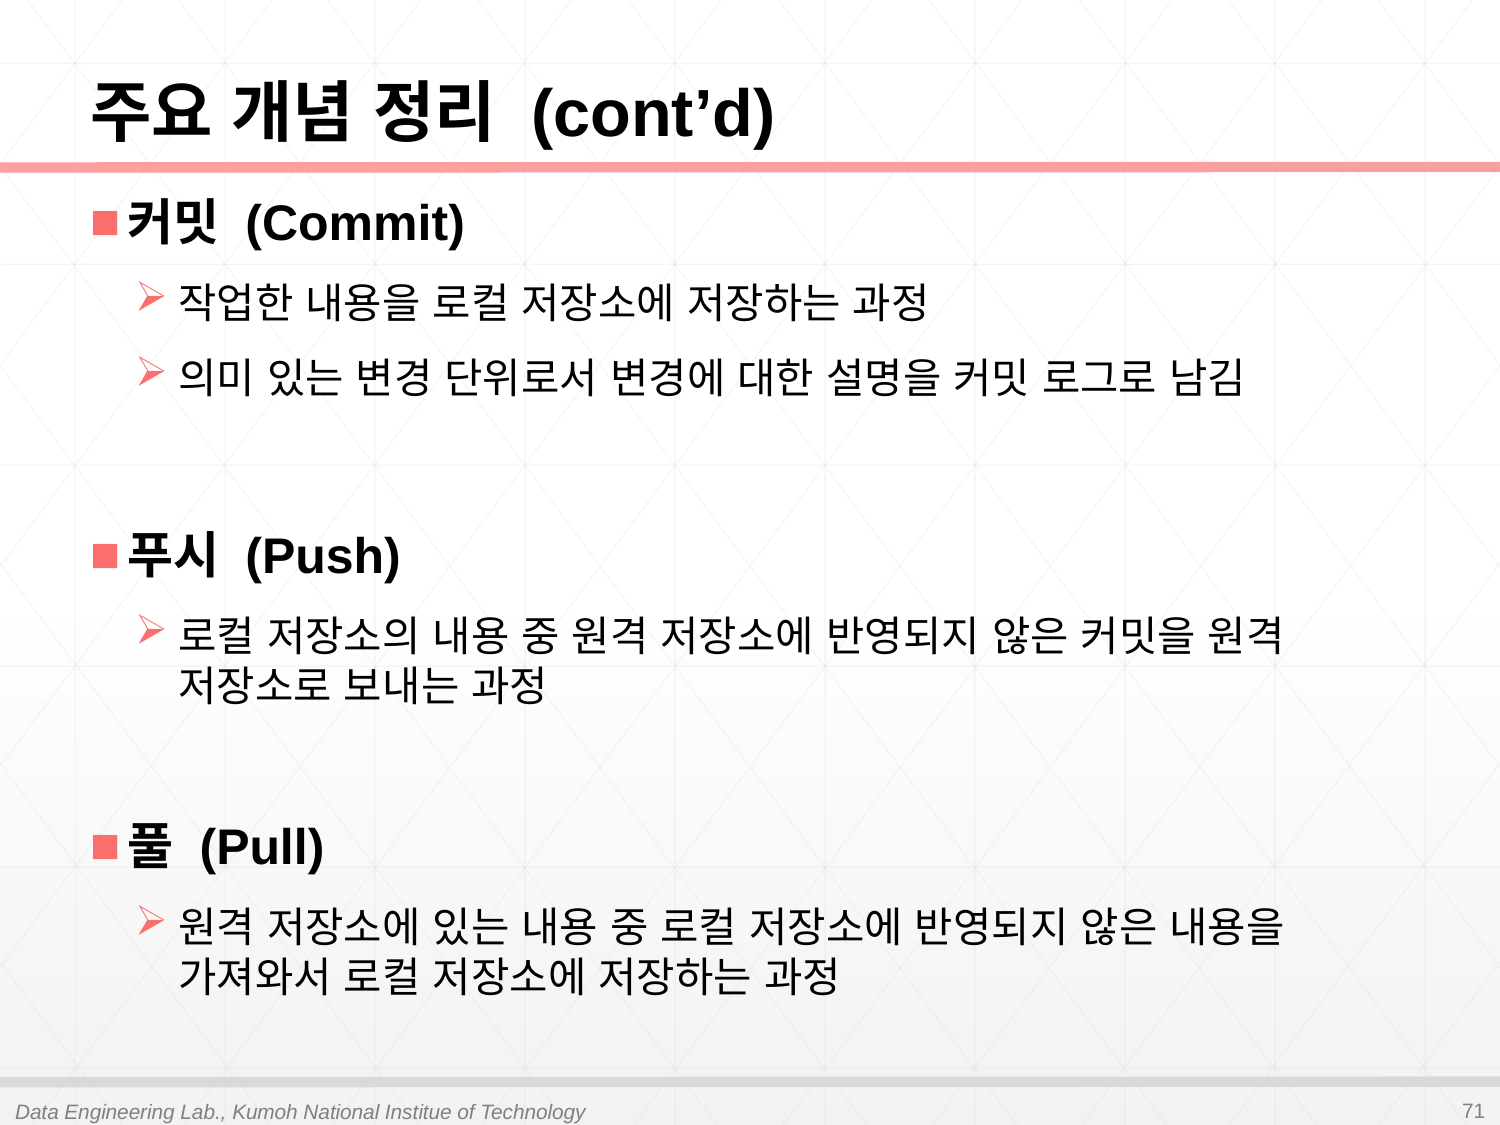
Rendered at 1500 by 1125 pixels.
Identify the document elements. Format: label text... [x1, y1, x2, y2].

list 커밋 (Commit) 작업한 내용을 로컬 저장소에 저장하는 과정 의미 있는 변경 단위로서 변경에 대한 설명을 커밋 로그로 남김 푸시 (Push) 로컬 저장소의 내용 중 원격 저장소에 반영되지 않은 커밋을 원격 저장소로 보내는 과정 풀 (Pull) 원격 저장소에 있는 내용 중 로컬 저장소에 반영되지 않은 내용을 가져와서 로컬 저장소에 저장하는 과정 [75, 190, 1426, 1064]
slide_number 71 [1386, 1091, 1500, 1125]
footer Data Engineering Lab., Kumoh National Institue of Technology [0, 1093, 754, 1125]
title 주요 개념 정리 (cont’d) [75, 0, 1426, 159]
